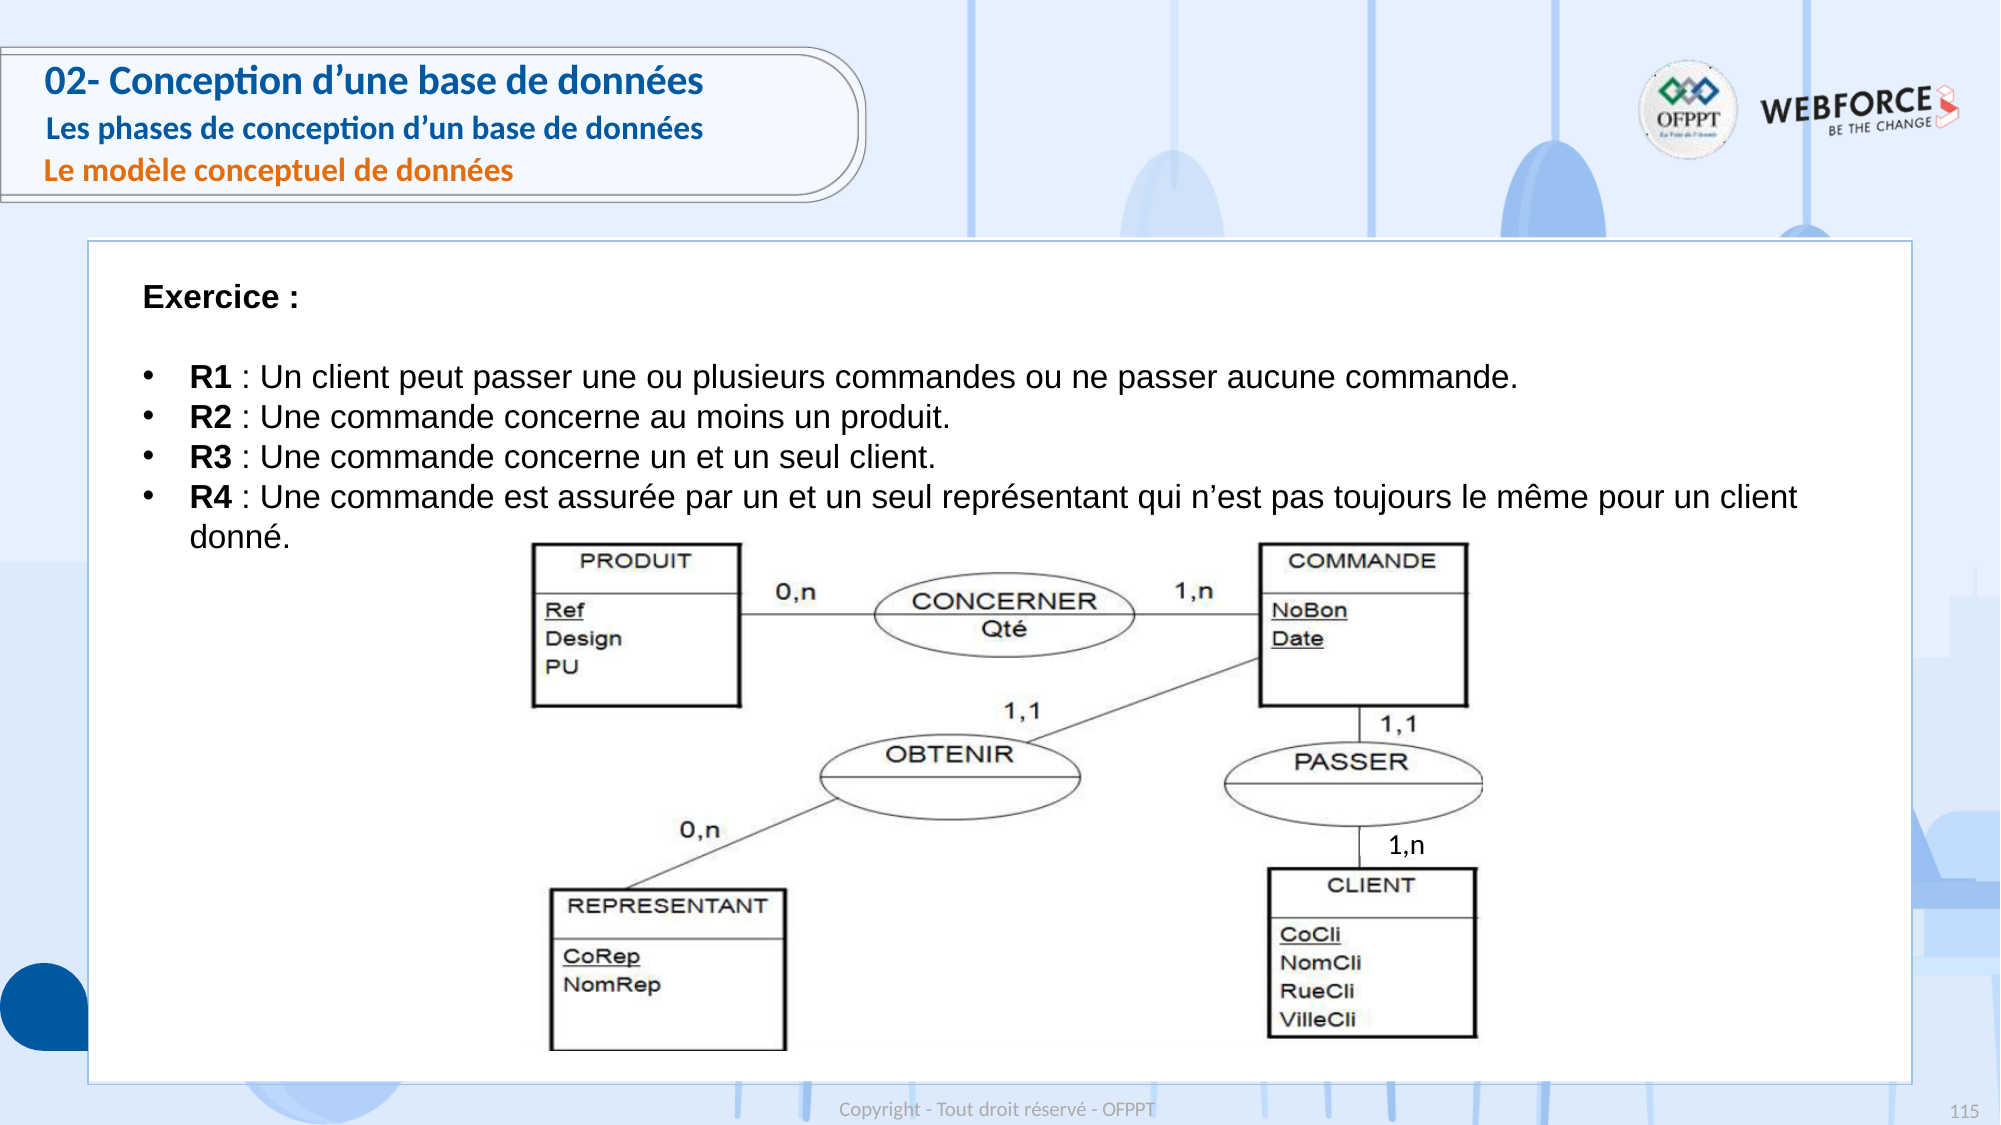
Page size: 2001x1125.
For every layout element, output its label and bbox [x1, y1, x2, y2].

picture [1753, 75, 1967, 145]
picture [524, 540, 1484, 1051]
text_box [0, 0, 2000, 1125]
picture [1634, 56, 1743, 164]
